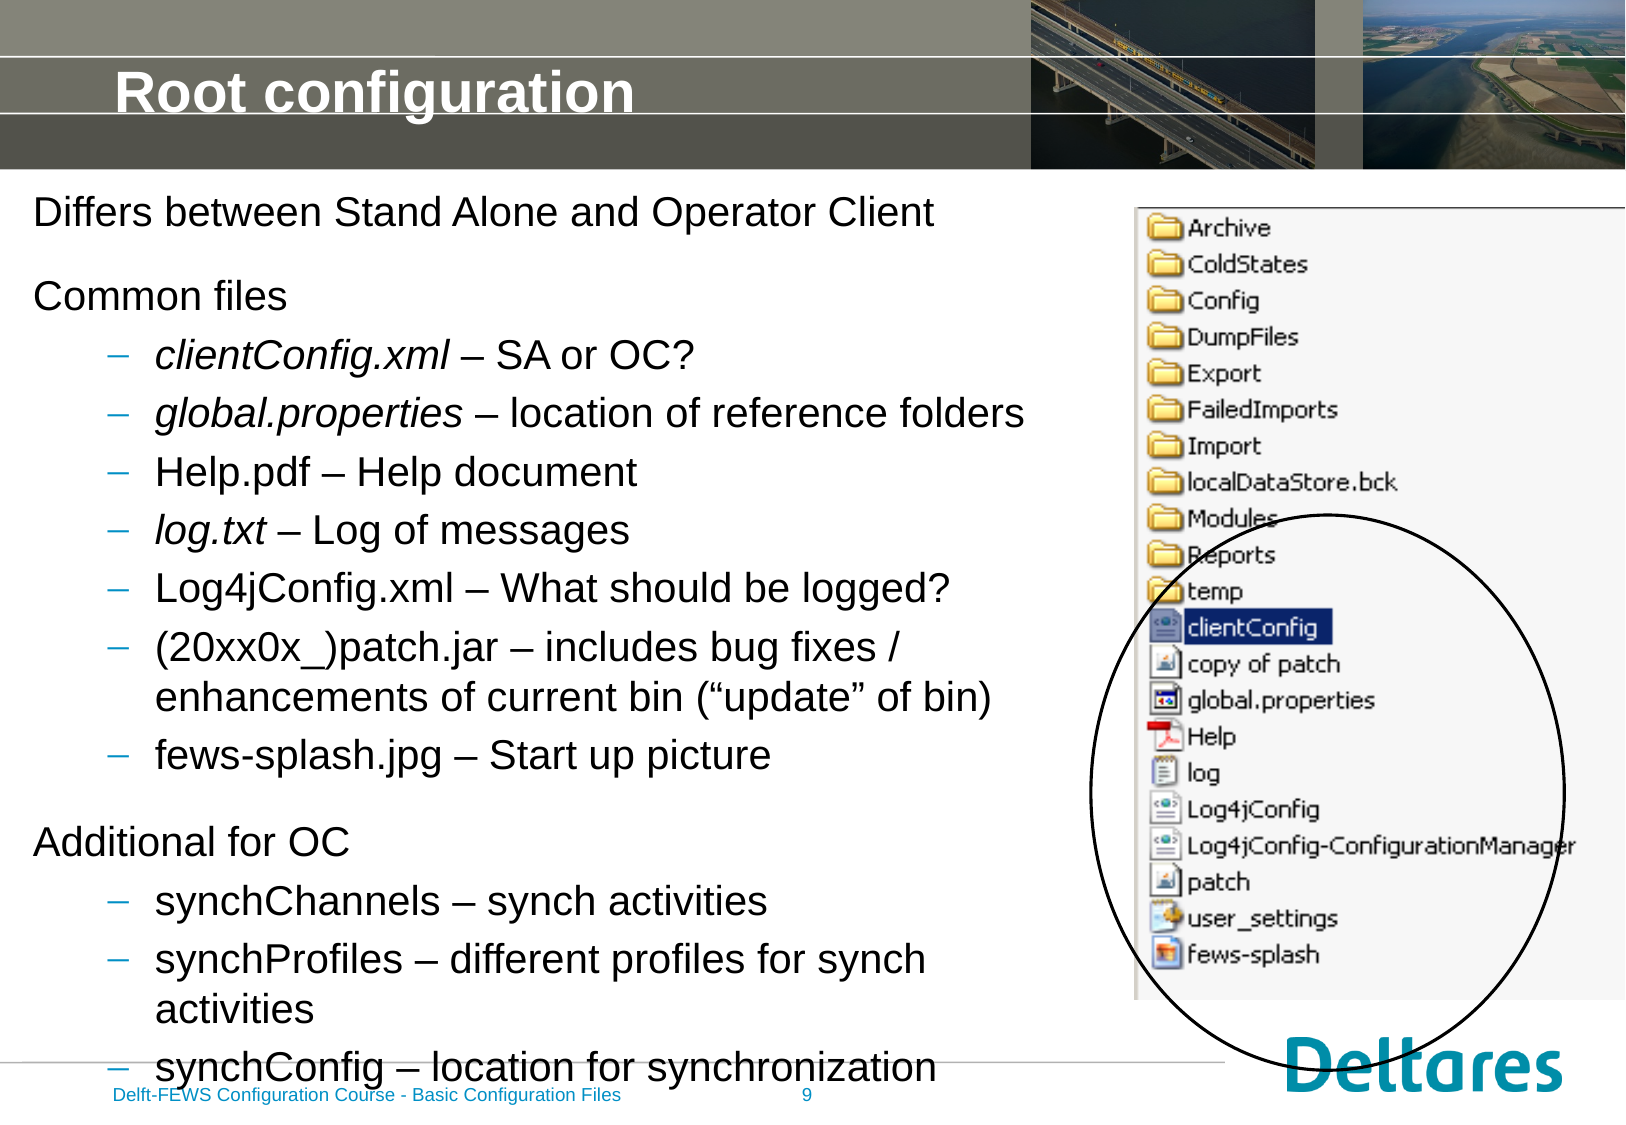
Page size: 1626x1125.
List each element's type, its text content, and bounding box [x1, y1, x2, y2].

text_box [1178, 1008, 1477, 1071]
slide_number 9 [735, 1094, 813, 1125]
text_box [1090, 641, 1129, 944]
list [1134, 207, 1625, 1000]
picture [1363, 0, 1626, 171]
footer Delft-FEWS Configuration Course - Basic Configuration Files [112, 1094, 683, 1125]
list Differs between Stand Alone and Operator Client Common files clientConfig.xml – SA or OC? global.properties – location of reference folders Help.pdf – Help document log.txt – Log of messages Log4jConfig.xml – What should be logged? (20xx0x_)patch.jar – includes bug fixes / enhancements of current bin (“update” of bin) fews-splash.jpg – Start up picture Additional for OC synchChannels – synch activities synchProfiles – different profiles for synch activities synchConfig – location for synchronization [32, 184, 1108, 1094]
picture [1287, 1037, 1562, 1092]
picture [1031, 0, 1315, 56]
title Root configuration [99, 60, 1475, 188]
